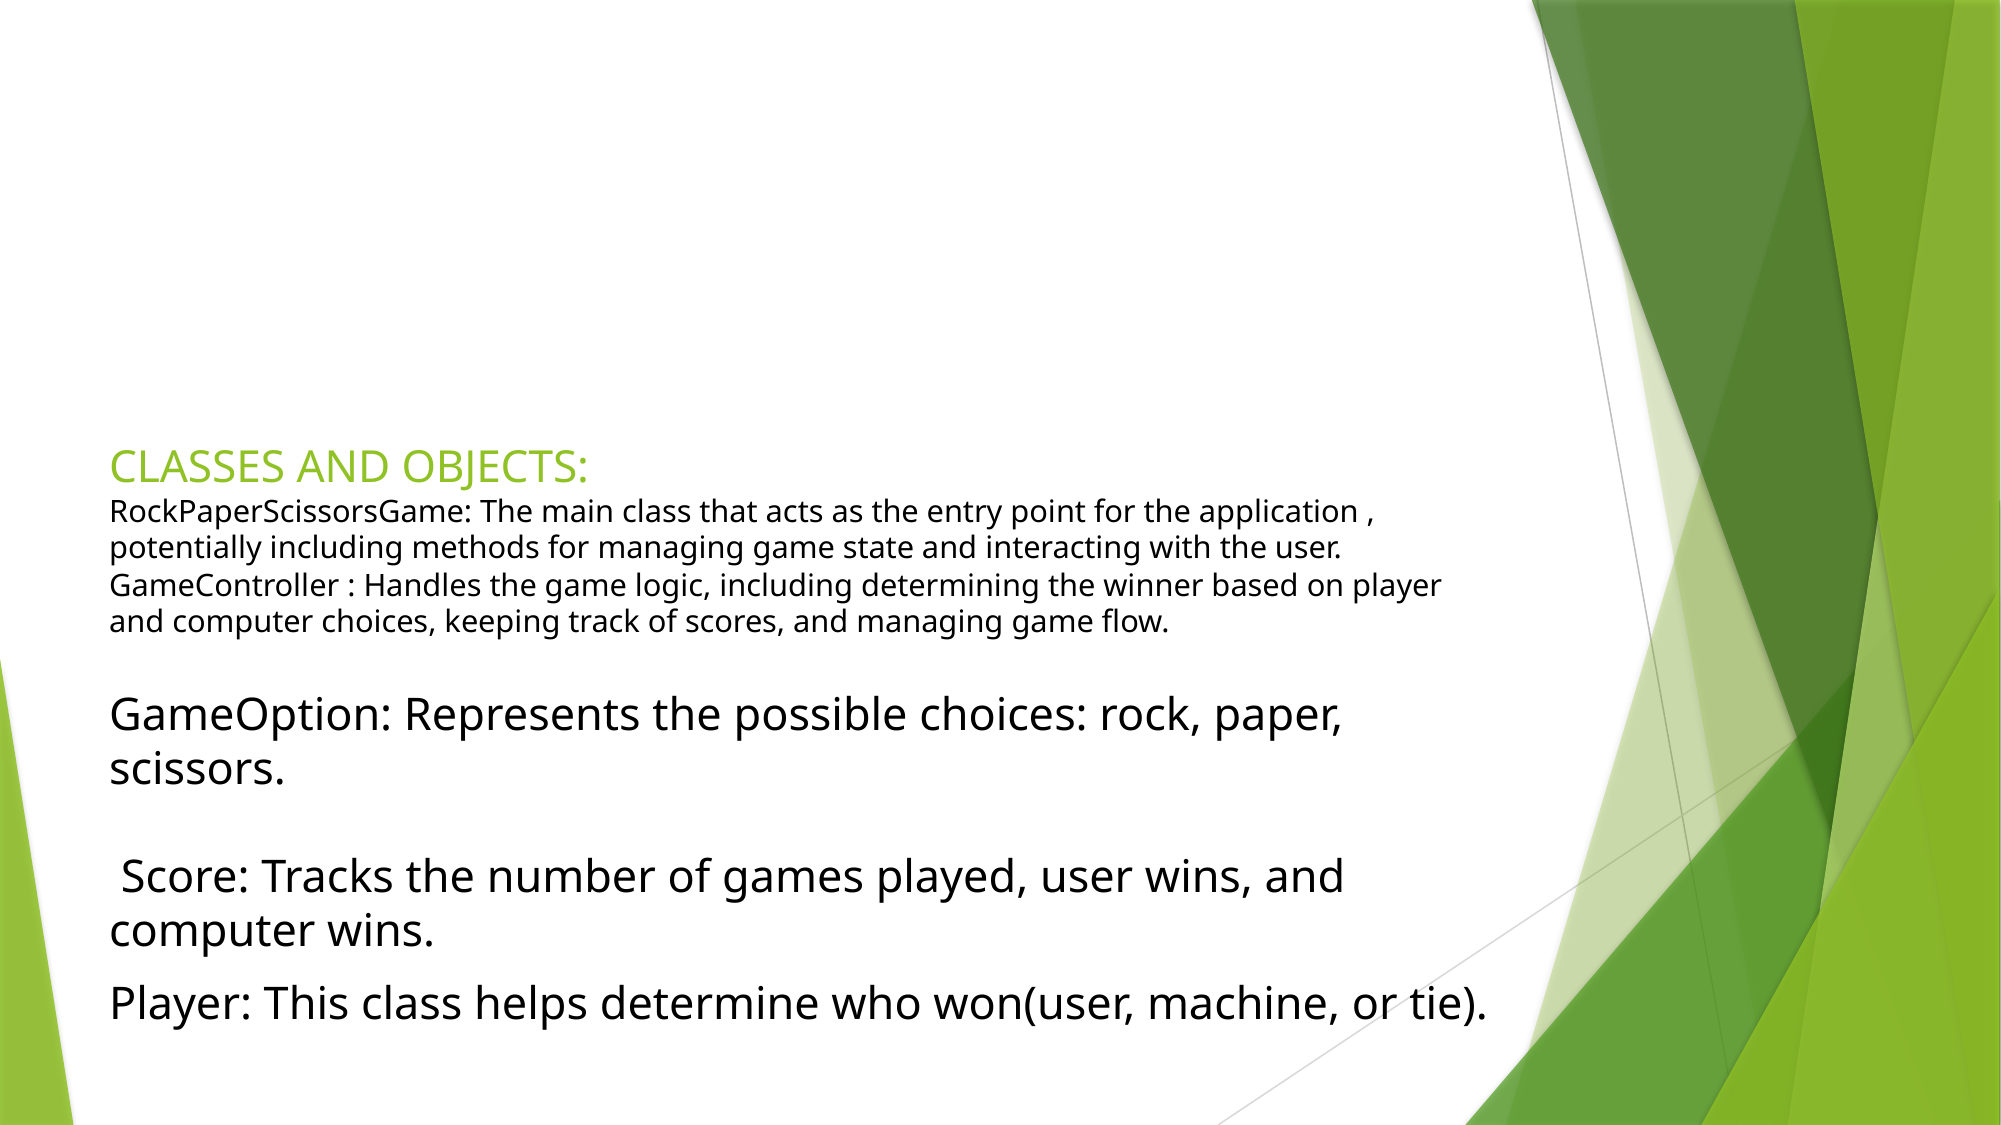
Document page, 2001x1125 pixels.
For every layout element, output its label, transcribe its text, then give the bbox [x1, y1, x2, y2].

list GameOption: Represents the possible choices: rock, paper, scissors. Score: Tracks the number of games played, user wins, and computer wins. Player: This class helps determine who won(user, machine, or tie). [94, 678, 1505, 1080]
title CLASSES AND OBJECTS: RockPaperScissorsGame: The main class that acts as the entry point for the application , potentially including methods for managing game state and interacting with the user. GameController : Handles the game logic, including determining the winner based on player and computer choices, keeping track of scores, and managing game flow. [94, 424, 1505, 678]
